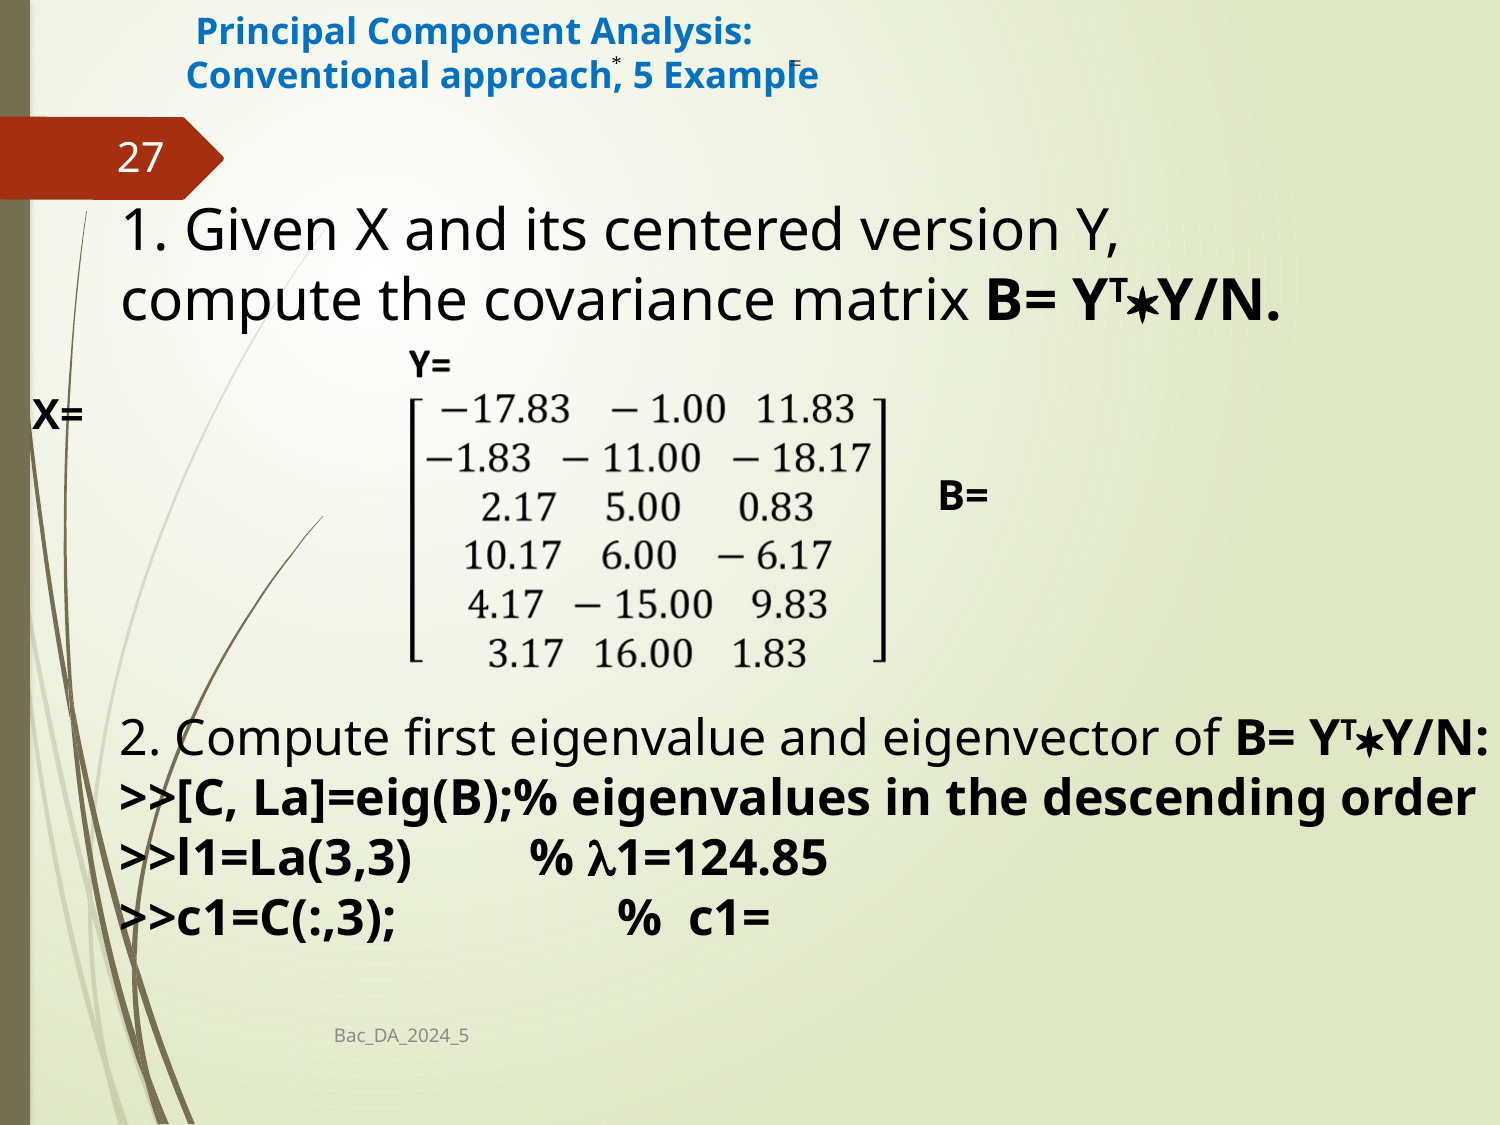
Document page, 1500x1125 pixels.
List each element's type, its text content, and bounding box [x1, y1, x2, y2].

picture [383, 326, 887, 731]
footer Bac_DA_2024_5 [318, 1006, 1257, 1067]
text_box 1. Given X and its centered version Y, compute the covariance matrix B= YTY/N. [105, 184, 1297, 385]
slide_number 27 [83, 129, 180, 190]
title Principal Component Analysis: Conventional approach, 5 Example [0, 75, 1500, 149]
text_box [0, 0, 1500, 75]
text_box * = [471, 55, 1029, 95]
